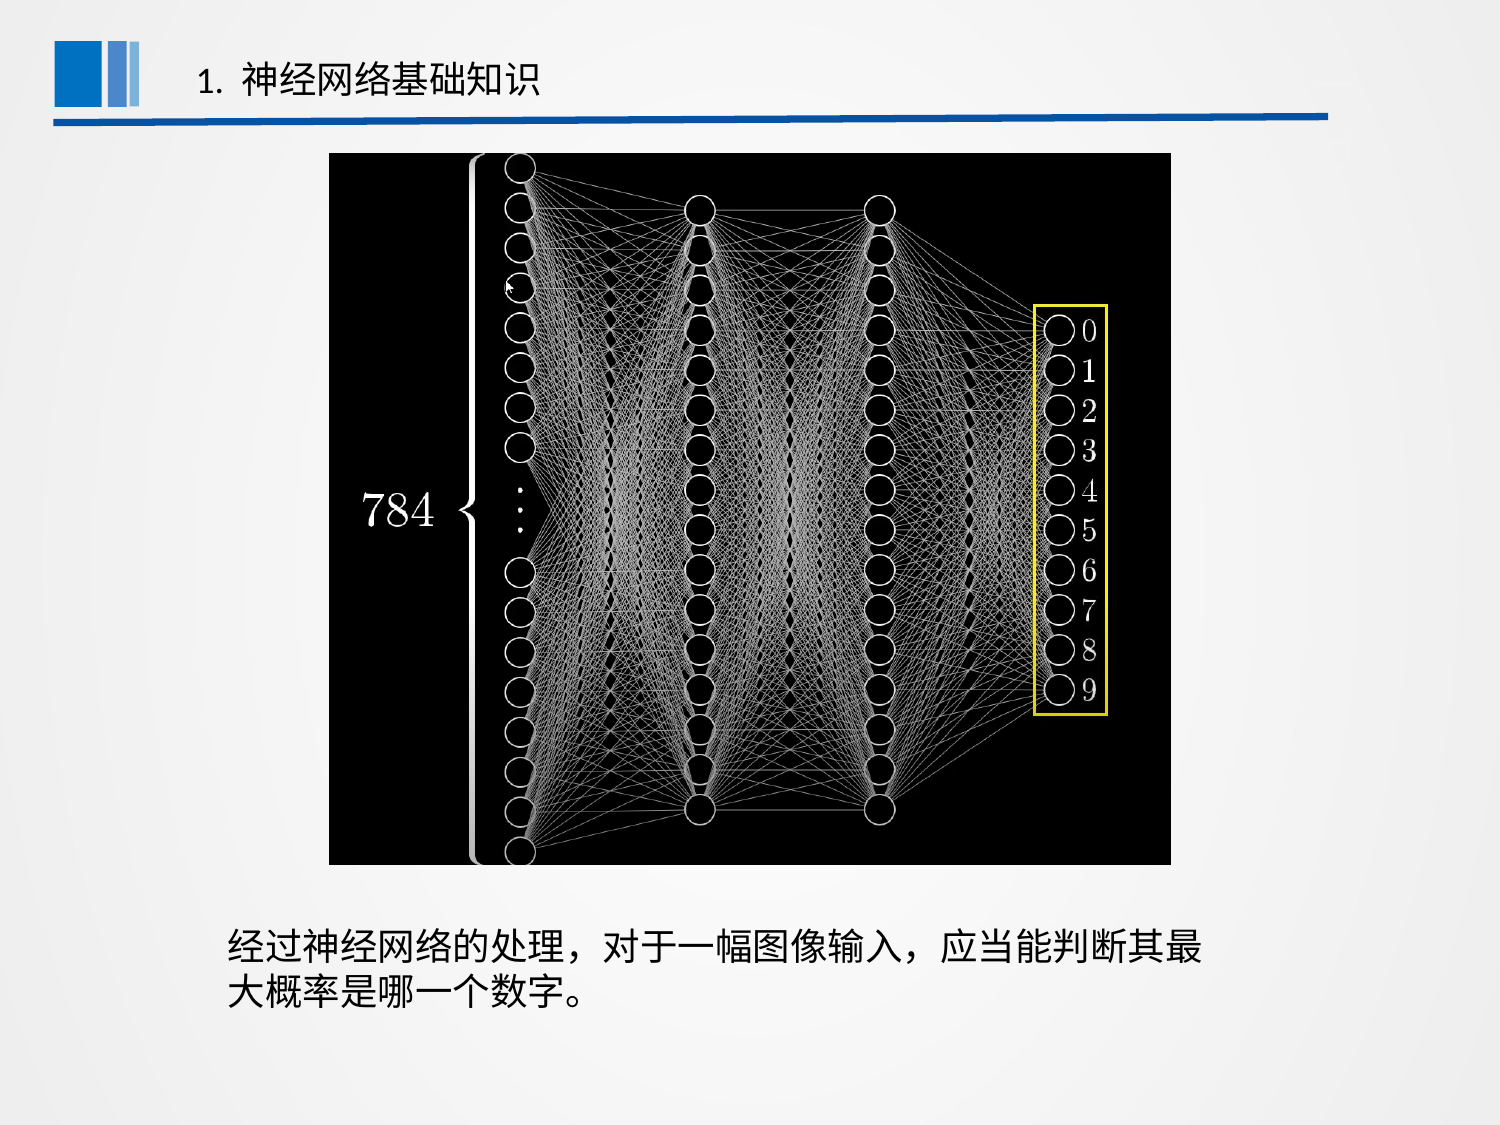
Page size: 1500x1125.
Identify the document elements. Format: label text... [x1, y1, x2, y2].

text_box [129, 41, 139, 107]
text_box 经过神经网络的处理，对于一幅图像输入，应当能判断其最大概率是哪一个数字。 [212, 915, 1238, 1021]
text_box [107, 41, 127, 107]
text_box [53, 116, 1329, 123]
text_box 第一部分 [1245, 47, 1424, 182]
picture [0, 0, 1500, 1125]
text_box [54, 41, 102, 107]
text_box 1. 神经网络基础知识 [180, 48, 681, 109]
